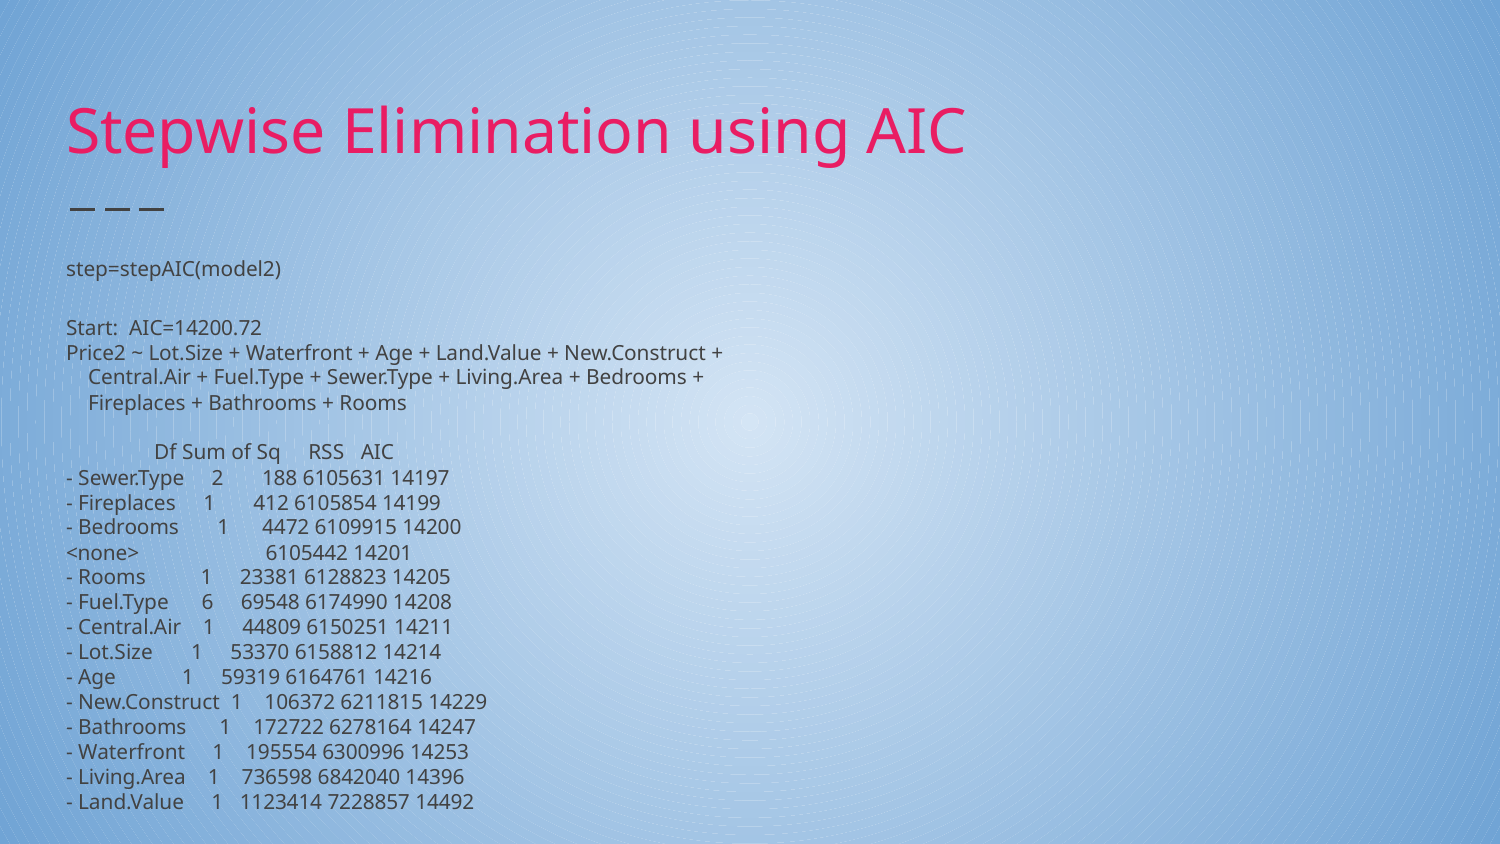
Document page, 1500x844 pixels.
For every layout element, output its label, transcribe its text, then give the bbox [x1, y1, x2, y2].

title Stepwise Elimination using AIC [51, 61, 1449, 182]
list step=stepAIC(model2) Start: AIC=14200.72 Price2 ~ Lot.Size + Waterfront + Age + Land.Value + New.Construct + Central.Air + Fuel.Type + Sewer.Type + Living.Area + Bedrooms + Fireplaces + Bathrooms + Rooms Df Sum of Sq RSS AIC - Sewer.Type 2 188 6105631 14197 - Fireplaces 1 412 6105854 14199 - Bedrooms 1 4472 6109915 14200 <none> 6105442 14201 - Rooms 1 23381 6128823 14205 - Fuel.Type 6 69548 6174990 14208 - Central.Air 1 44809 6150251 14211 - Lot.Size 1 53370 6158812 14214 - Age 1 59319 6164761 14216 - New.Construct 1 106372 6211815 14229 - Bathrooms 1 172722 6278164 14247 - Waterfront 1 195554 6300996 14253 - Living.Area 1 736598 6842040 14396 - Land.Value 1 1123414 7228857 14492 [51, 240, 1449, 750]
